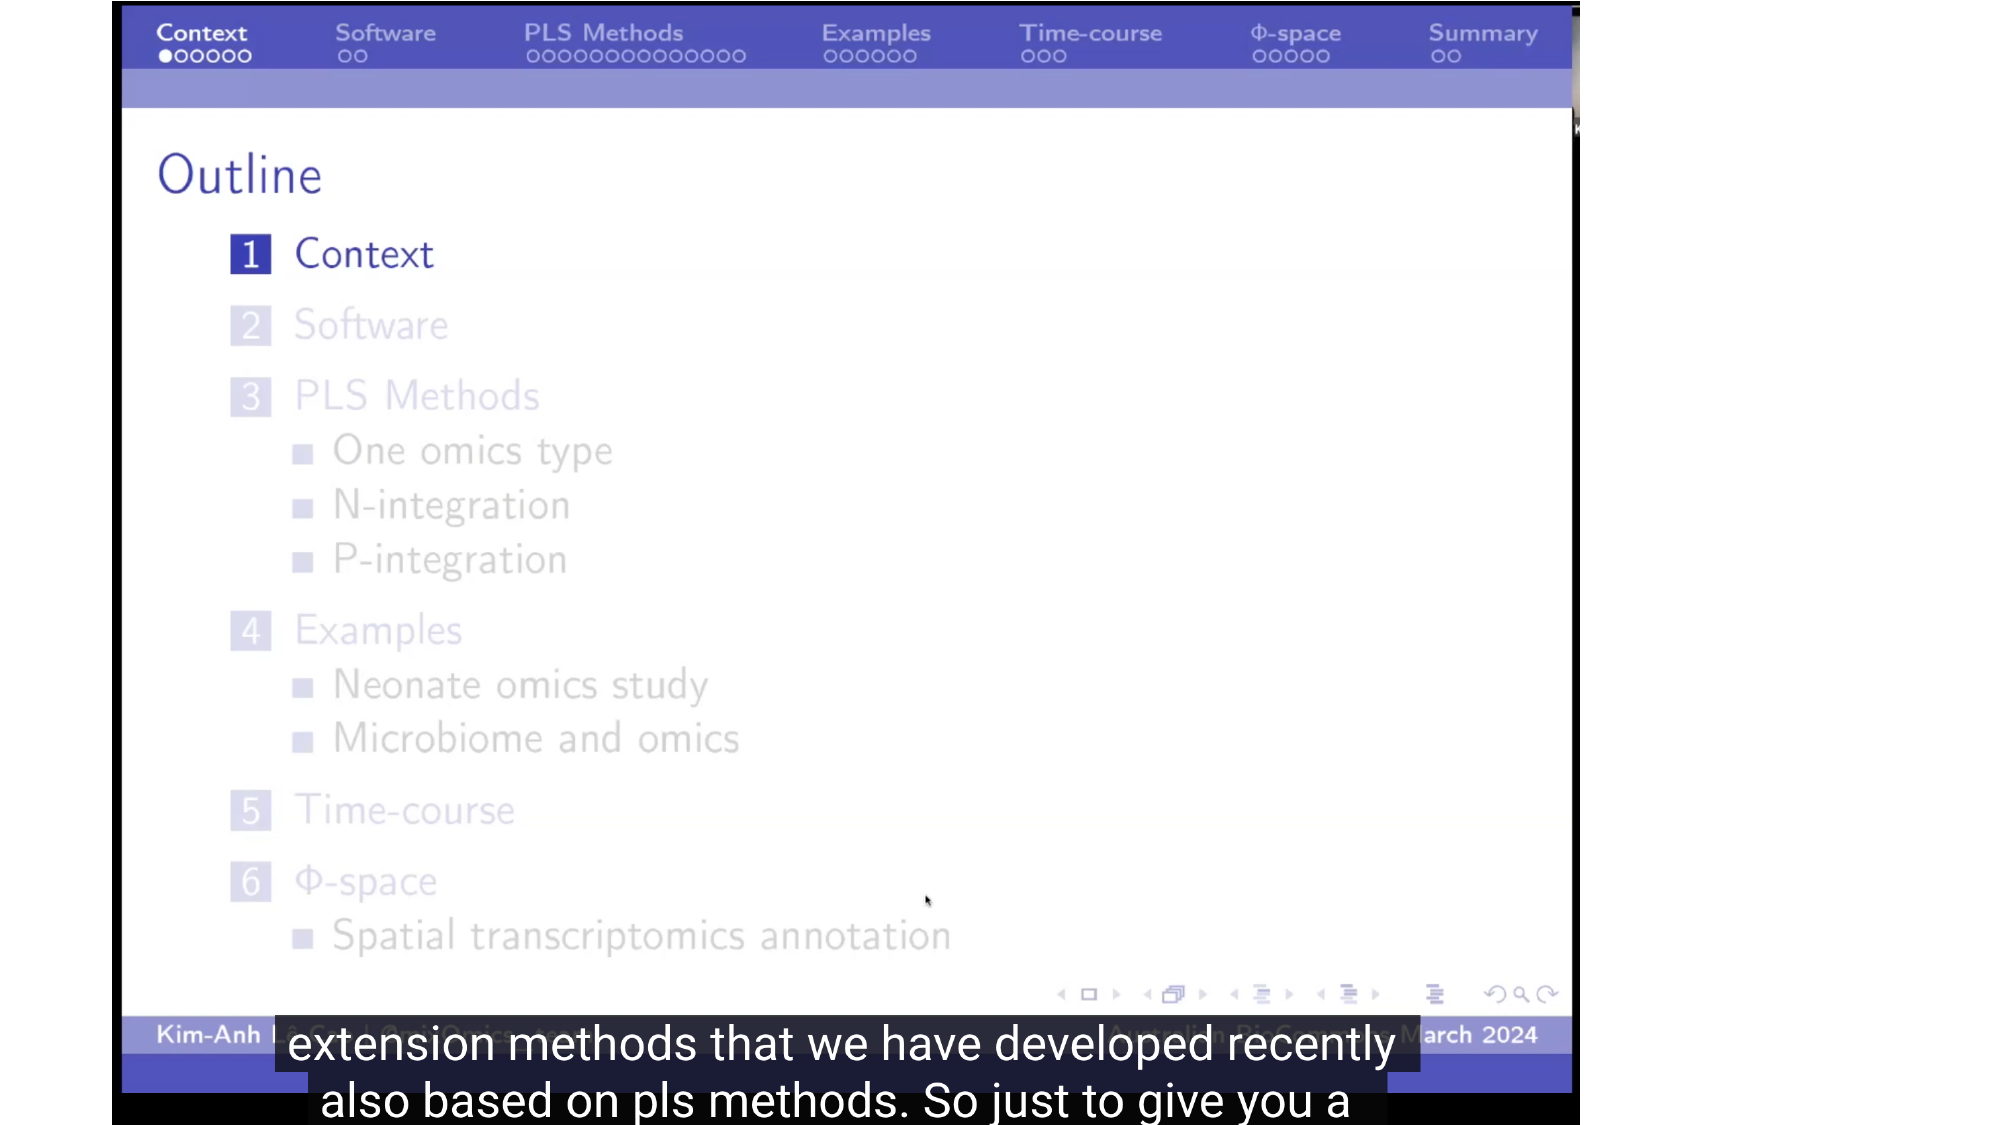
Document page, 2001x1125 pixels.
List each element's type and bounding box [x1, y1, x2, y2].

picture [112, 1, 1580, 1125]
